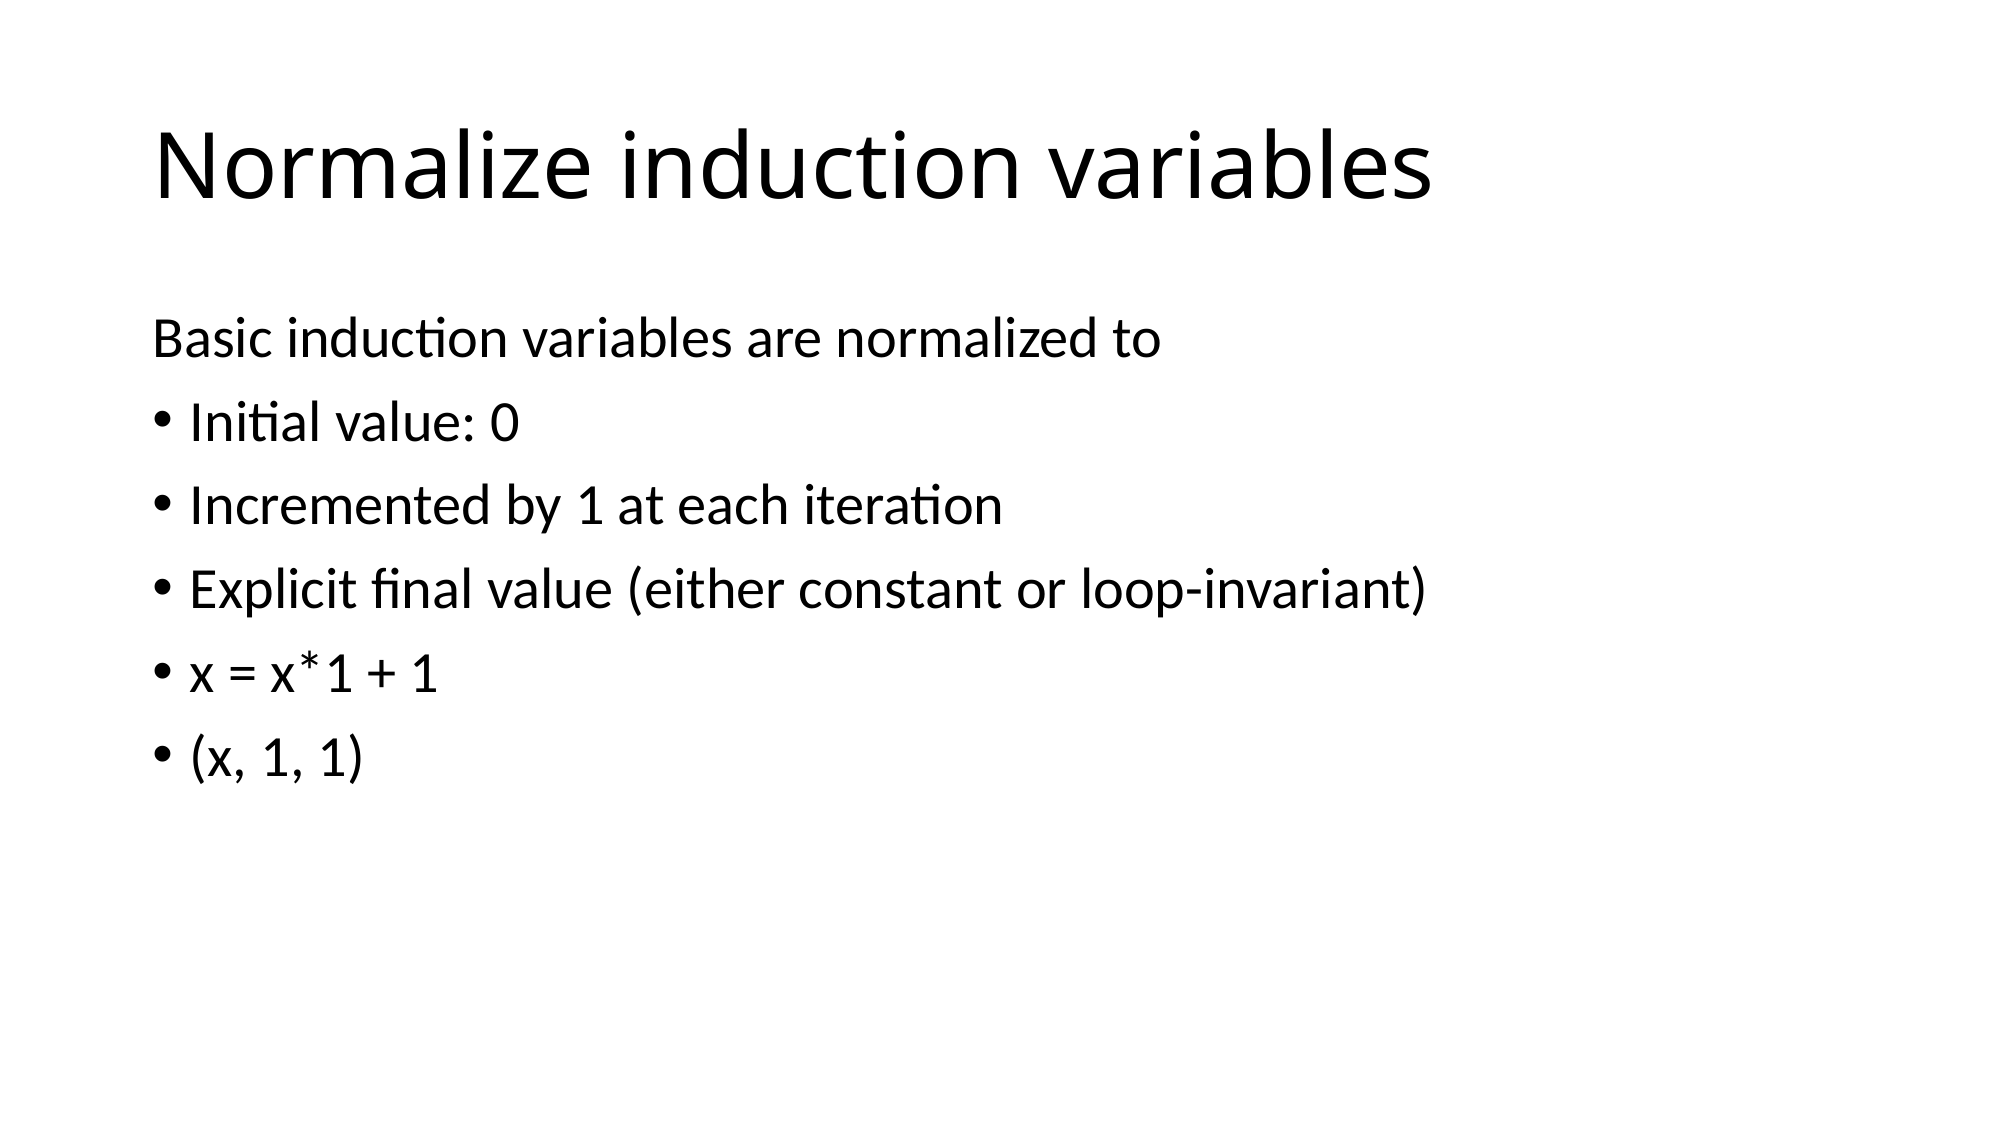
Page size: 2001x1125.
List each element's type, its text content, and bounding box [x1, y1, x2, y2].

list Basic induction variables are normalized to Initial value: 0 Incremented by 1 at each iteration Explicit final value (either constant or loop-invariant) x = x*1 + 1 (x, 1, 1) [137, 299, 1863, 1014]
title Normalize induction variables [137, 59, 1863, 278]
